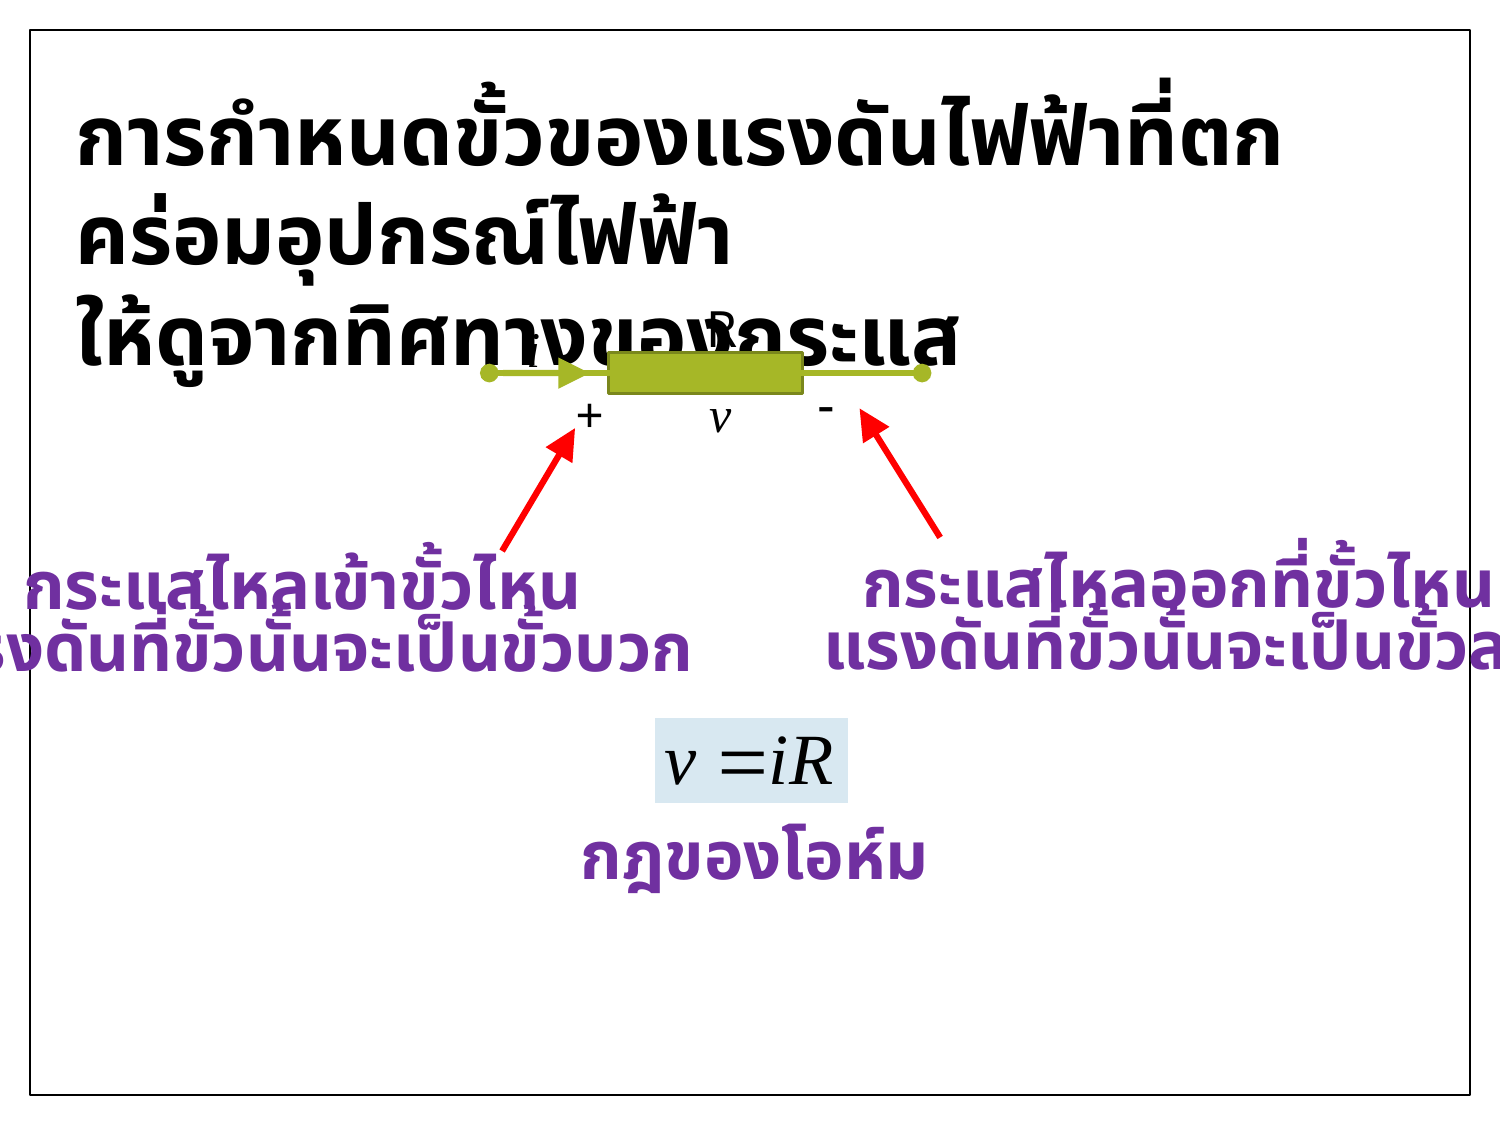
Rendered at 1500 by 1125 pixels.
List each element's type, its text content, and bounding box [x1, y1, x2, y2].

text_box กระแสไหลออกที่ขั้วไหน แรงดันที่ขั้วนั้นจะเป็นขั้วลบ [808, 550, 1500, 691]
text_box v [694, 403, 747, 451]
text_box - [802, 403, 850, 440]
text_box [654, 718, 849, 803]
text_box กระแสไหลเข้าขั้วไหน แรงดันที่ขั้วนั้นจะเป็นขั้วบวก [0, 552, 708, 693]
text_box กฎของโอห์ม [566, 823, 944, 901]
text_box การกำหนดขั้วของแรงดันไฟฟ้าที่ตกคร่อมอุปกรณ์ไฟฟ้า ให้ดูจากทิศทางของกระแส [60, 74, 1433, 415]
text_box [488, 289, 923, 394]
text_box [501, 428, 575, 552]
text_box [859, 408, 941, 538]
text_box + [560, 403, 614, 451]
